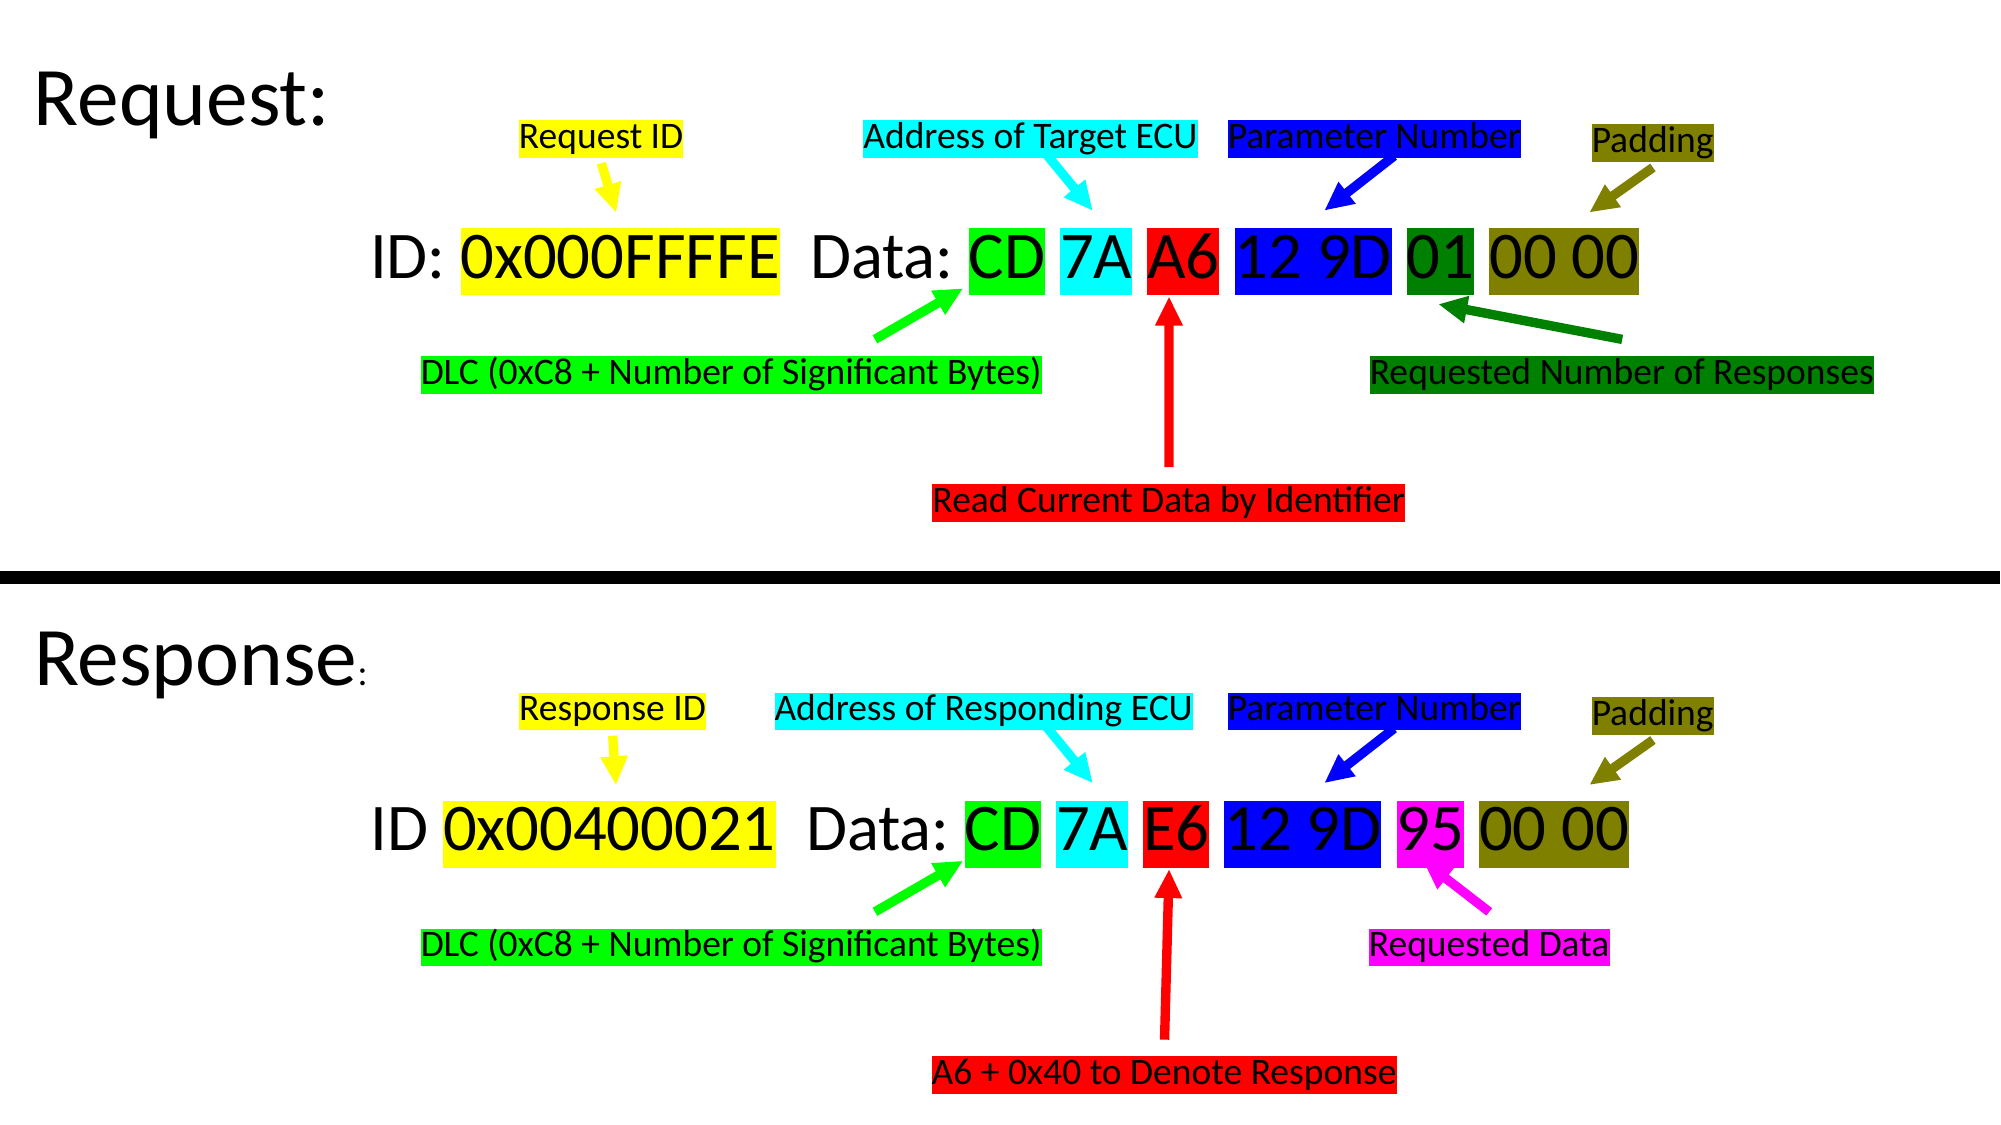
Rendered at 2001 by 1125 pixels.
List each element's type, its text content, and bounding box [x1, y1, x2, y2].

text_box ID 0x00400021 Data: CD 7A E6 12 9D 95 00 00 [355, 776, 1645, 872]
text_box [1439, 304, 1623, 340]
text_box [612, 736, 616, 785]
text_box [1044, 152, 1093, 211]
text_box Address of Responding ECU [759, 675, 1213, 736]
text_box Request: [19, 35, 346, 150]
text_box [1324, 155, 1395, 211]
text_box Requested Data [1354, 911, 1625, 972]
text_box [1423, 861, 1490, 912]
text_box Request ID [504, 103, 699, 164]
text_box Response ID [504, 675, 722, 736]
text_box ID: 0x000FFFFE Data: CD 7A A6 12 9D 01 00 00 [355, 204, 1655, 299]
text_box Response: [19, 594, 383, 710]
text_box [1164, 869, 1170, 1040]
text_box Padding [1577, 680, 1729, 740]
text_box Padding [1577, 107, 1729, 168]
text_box A6 + 0x40 to Denote Response [916, 1039, 1413, 1100]
text_box Requested Number of Responses [1355, 339, 1890, 400]
text_box Parameter Number [1213, 103, 1635, 164]
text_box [874, 861, 963, 912]
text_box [1324, 728, 1395, 783]
text_box Read Current Data by Identifier [917, 467, 1421, 527]
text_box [601, 164, 616, 212]
text_box Address of Target ECU [848, 103, 1213, 164]
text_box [874, 288, 963, 340]
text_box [1044, 724, 1093, 783]
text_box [1589, 168, 1653, 212]
text_box Parameter Number [1213, 675, 1635, 736]
text_box DLC (0xC8 + Number of Significant Bytes) [406, 911, 1058, 972]
text_box DLC (0xC8 + Number of Significant Bytes) [406, 339, 1058, 400]
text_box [1589, 740, 1653, 785]
